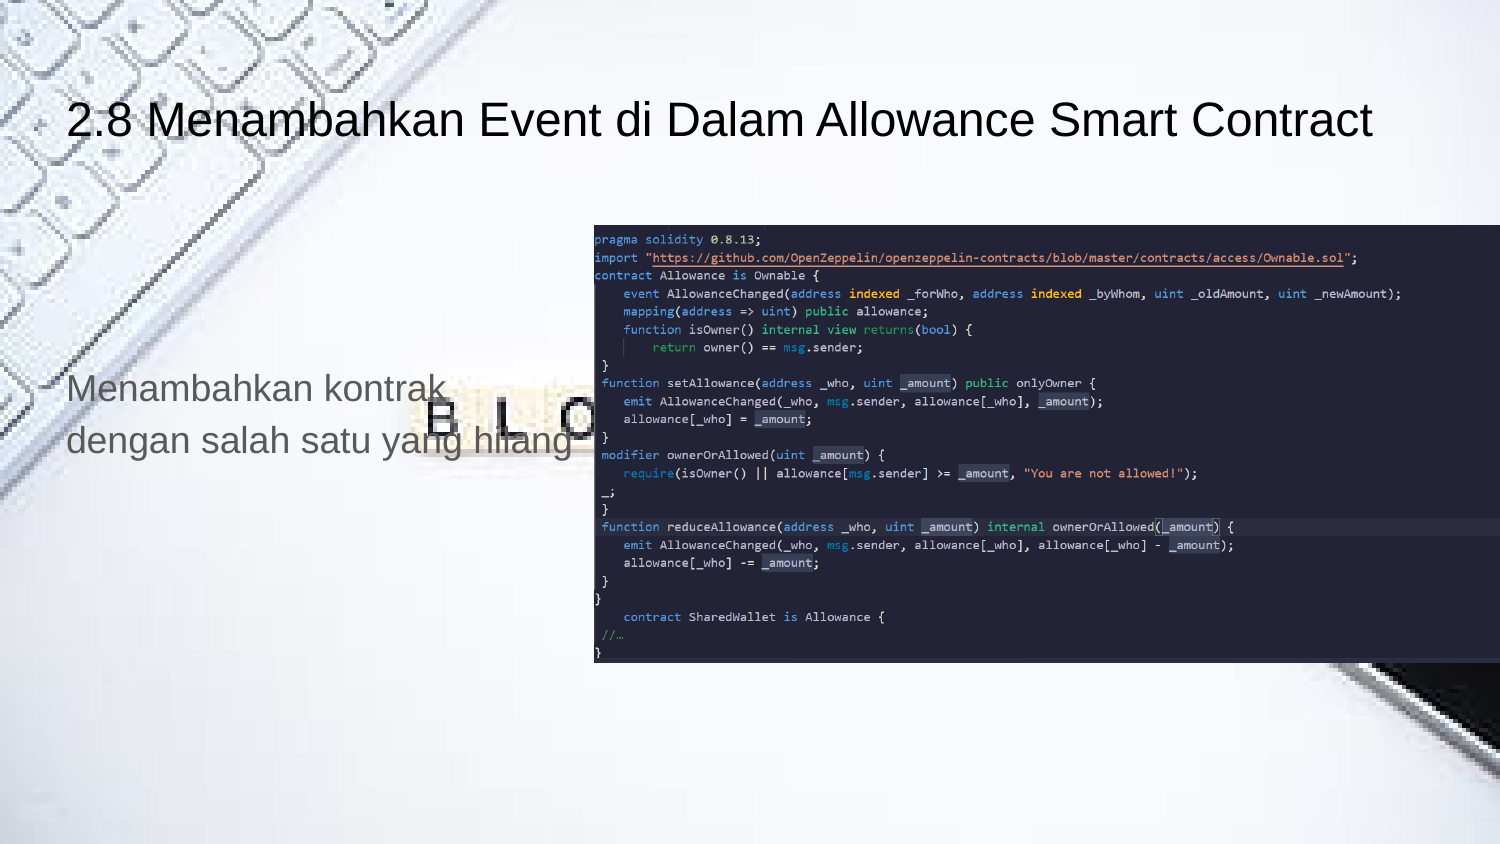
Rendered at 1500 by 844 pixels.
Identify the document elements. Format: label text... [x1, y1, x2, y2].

picture [0, 0, 1500, 844]
title 2.8 Menambahkan Event di Dalam Allowance Smart Contract [51, 72, 1449, 167]
list Menambahkan kontrak dengan salah satu yang hilang [51, 342, 588, 619]
